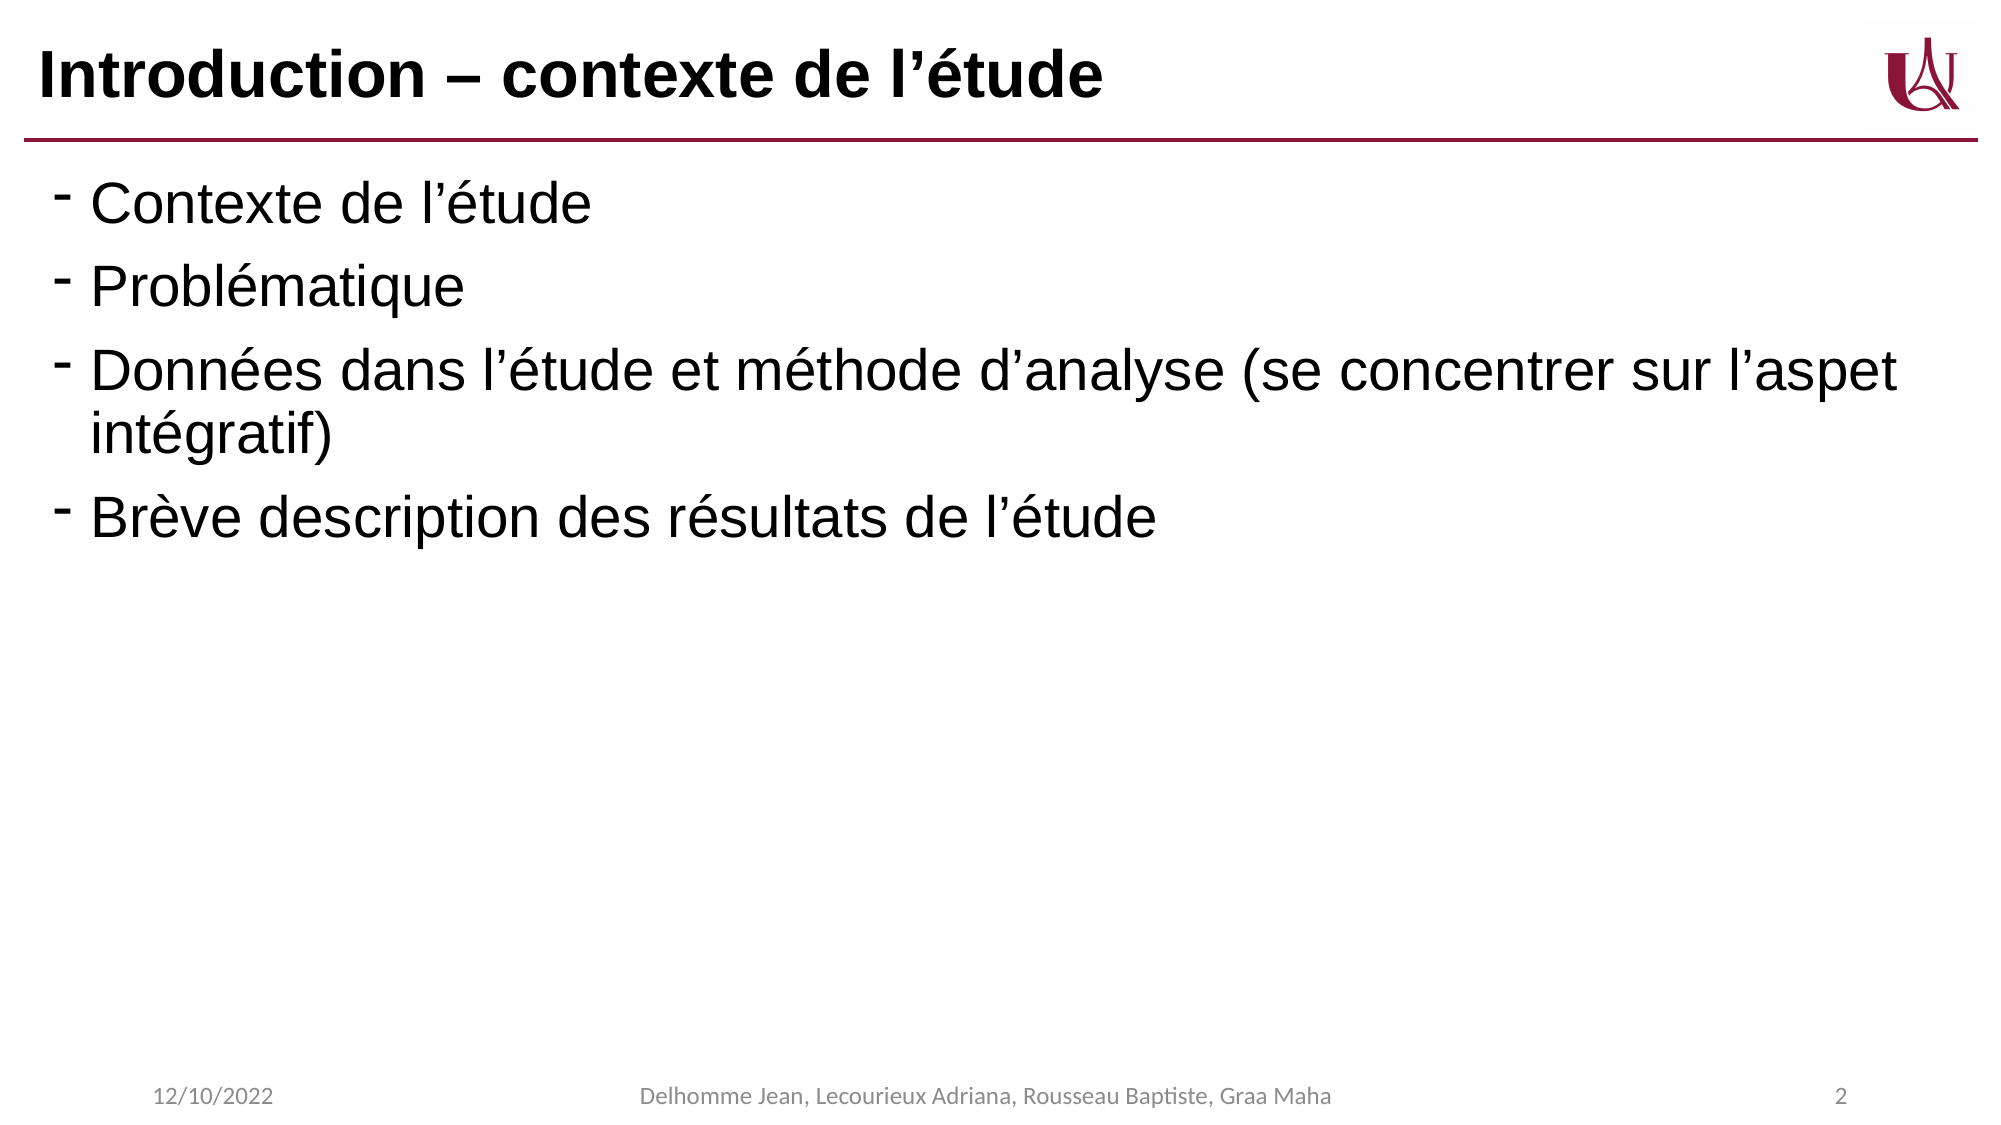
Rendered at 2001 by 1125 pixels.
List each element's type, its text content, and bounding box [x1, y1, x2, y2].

text_box Contexte de l’étude Problématique Données dans l’étude et méthode d’analyse (se concentrer sur l’aspet intégratif) Brève description des résultats de l’étude [37, 165, 1978, 1035]
picture [1863, 19, 1978, 133]
footer Delhomme Jean, Lecourieux Adriana, Rousseau Baptiste, Graa Maha [624, 1065, 1412, 1125]
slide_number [137, 1064, 588, 1125]
title Introduction – contexte de l’étude [23, 19, 1851, 133]
slide_number 2 [1412, 1064, 1863, 1125]
